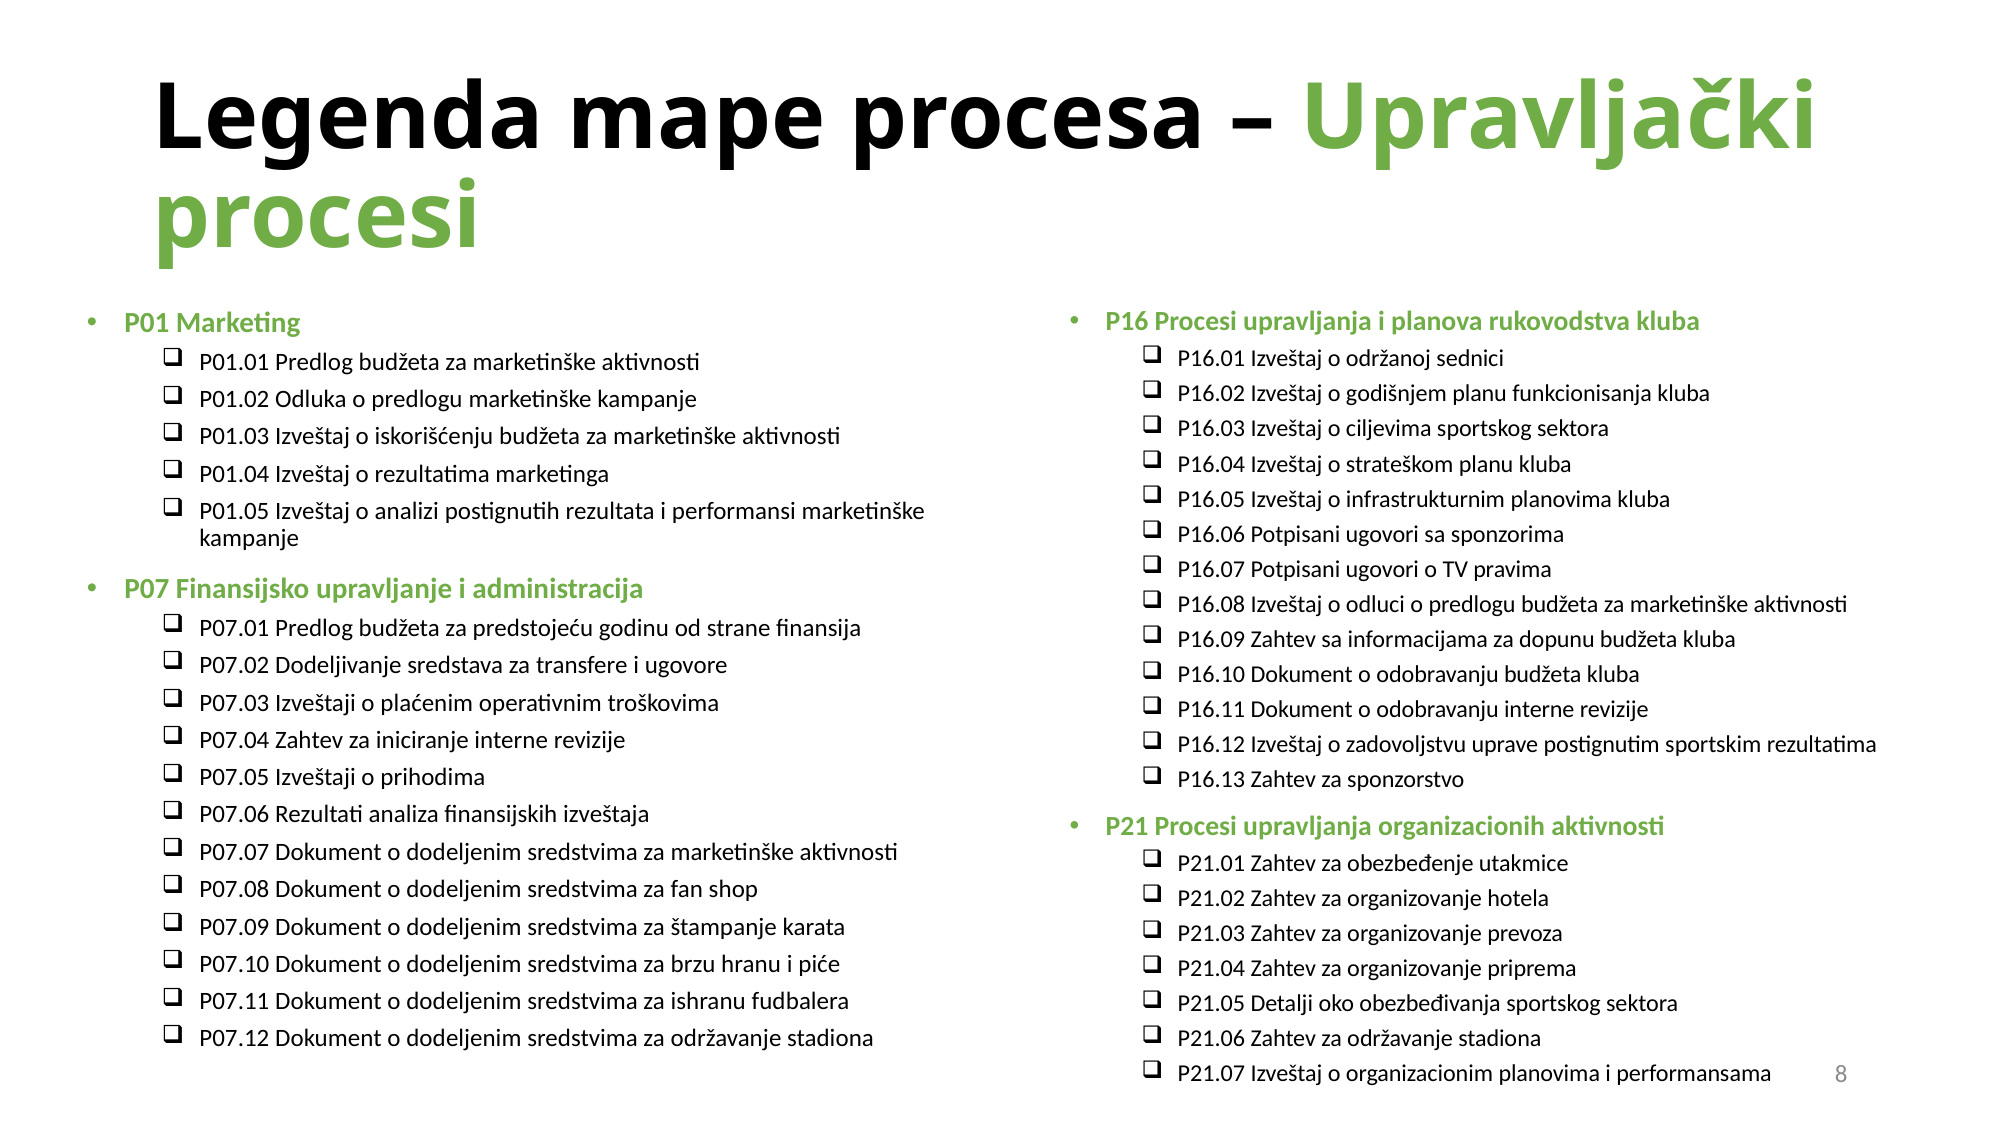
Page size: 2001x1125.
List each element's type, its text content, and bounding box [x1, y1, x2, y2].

list P01 Marketing P01.01 Predlog budžeta za marketinške aktivnosti P01.02 Odluka o predlogu marketinške kampanje P01.03 Izveštaj o iskorišćenju budžeta za marketinške aktivnosti P01.04 Izveštaj o rezultatima marketinga P01.05 Izveštaj o analizi postignutih rezultata i performansi marketinške kampanje P07 Finansijsko upravljanje i administracija P07.01 Predlog budžeta za predstojeću godinu od strane finansija P07.02 Dodeljivanje sredstava za transfere i ugovore P07.03 Izveštaji o plaćenim operativnim troškovima P07.04 Zahtev za iniciranje interne revizije P07.05 Izveštaji o prihodima P07.06 Rezultati analiza finansijskih izveštaja P07.07 Dokument o dodeljenim sredstvima za marketinške aktivnosti P07.08 Dokument o dodeljenim sredstvima za fan shop P07.09 Dokument o dodeljenim sredstvima za štampanje karata P07.10 Dokument o dodeljenim sredstvima za brzu hranu i piće P07.11 Dokument o dodeljenim sredstvima za ishranu fudbalera P07.12 Dokument o dodeljenim sredstvima za održavanje stadiona [71, 299, 989, 1100]
title Legenda mape procesa – Upravljački procesi [137, 59, 1863, 278]
text_box P16 Procesi upravljanja i planova rukovodstva kluba P16.01 Izveštaj o održanoj sednici P16.02 Izveštaj o godišnjem planu funkcionisanja kluba P16.03 Izveštaj o ciljevima sportskog sektora P16.04 Izveštaj o strateškom planu kluba P16.05 Izveštaj o infrastrukturnim planovima kluba P16.06 Potpisani ugovori sa sponzorima P16.07 Potpisani ugovori o TV pravima P16.08 Izveštaj o odluci o predlogu budžeta za marketinške aktivnosti P16.09 Zahtev sa informacijama za dopunu budžeta kluba P16.10 Dokument o odobravanju budžeta kluba P16.11 Dokument o odobravanju interne revizije P16.12 Izveštaj o zadovoljstvu uprave postignutim sportskim rezultatima P16.13 Zahtev za sponzorstvo P21 Procesi upravljanja organizacionih aktivnosti P21.01 Zahtev za obezbeđenje utakmice P21.02 Zahtev za organizovanje hotela P21.03 Zahtev za organizovanje prevoza P21.04 Zahtev za organizovanje priprema P21.05 Detalji oko obezbeđivanja sportskog sektora P21.06 Zahtev za održavanje stadiona P21.07 Izveštaj o organizacionim planovima i performansama [1054, 299, 1928, 1100]
slide_number 8 [1412, 1042, 1863, 1103]
